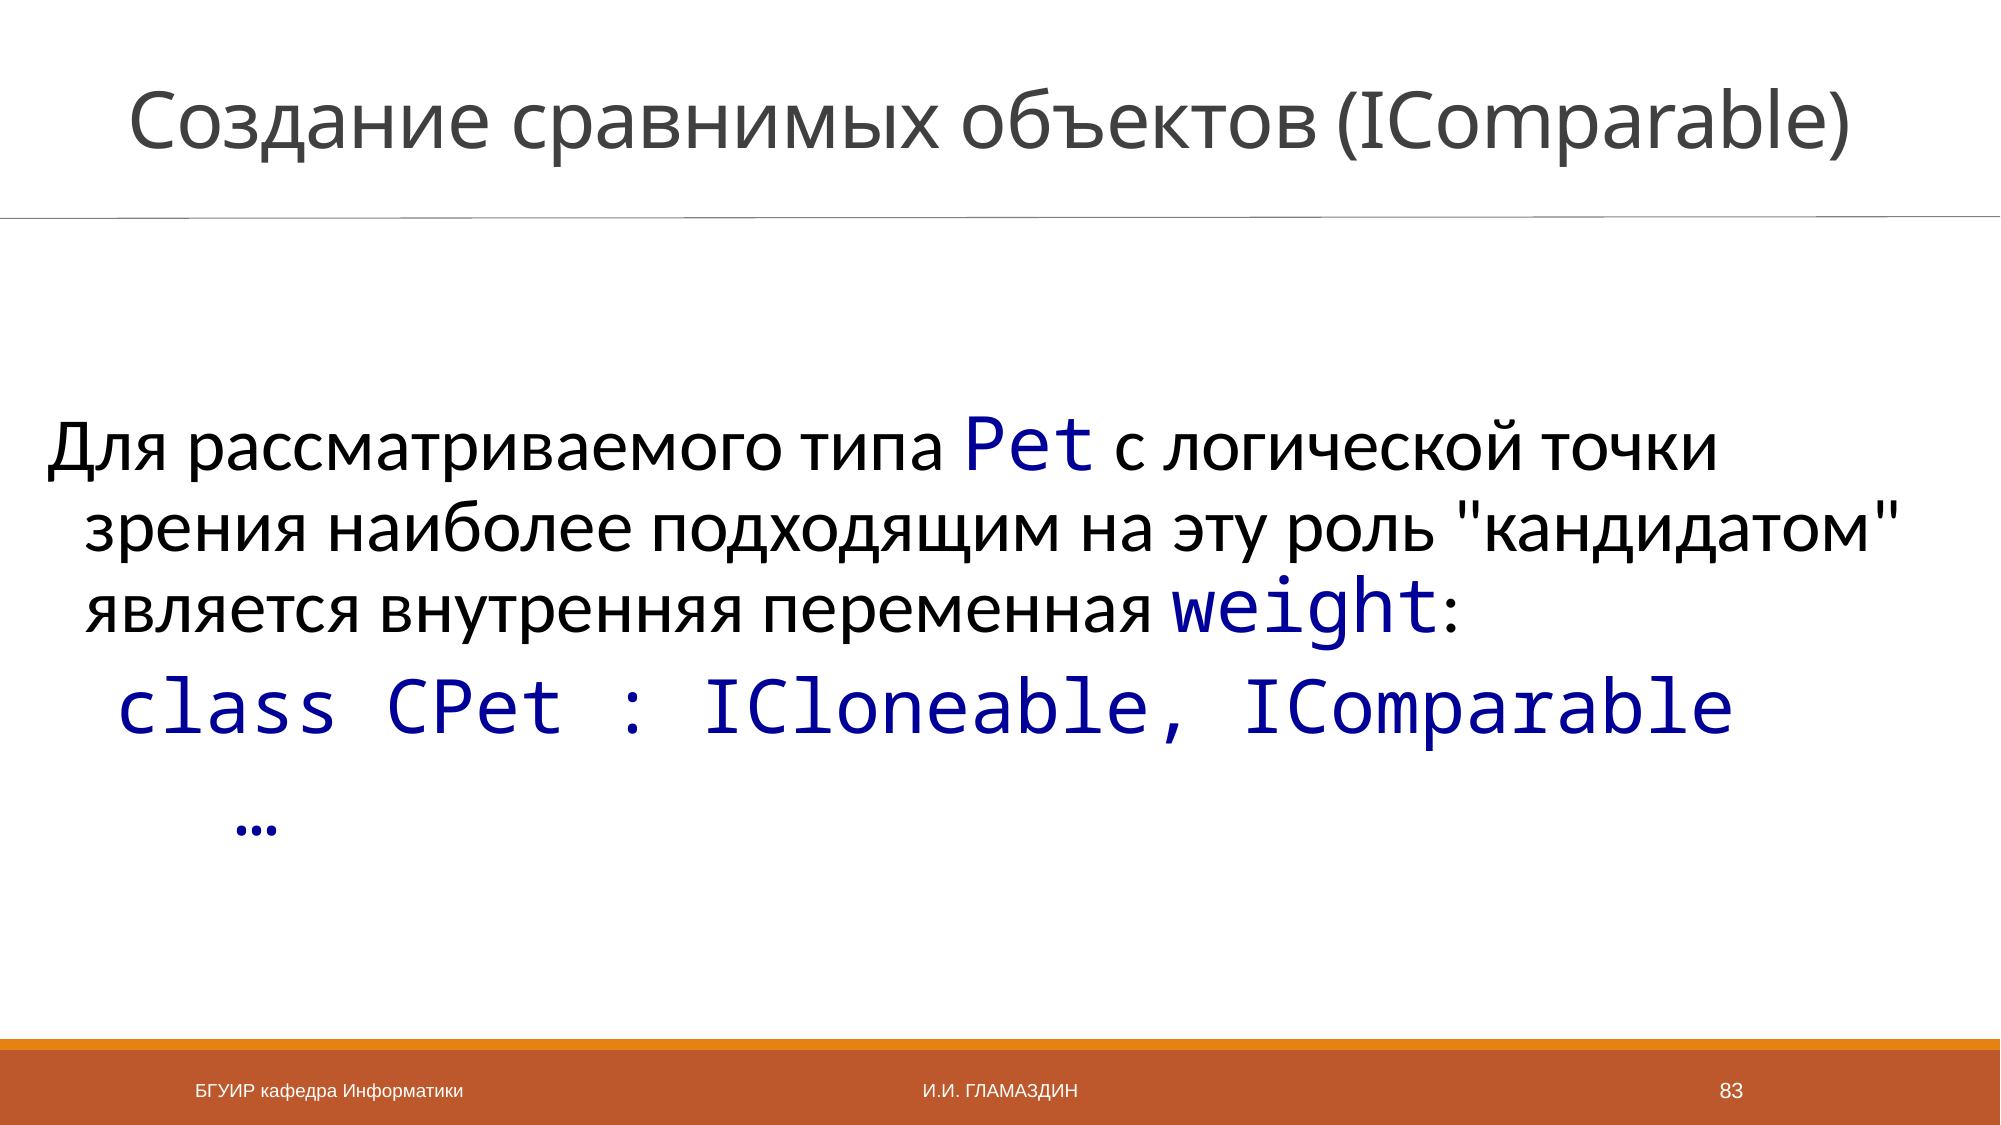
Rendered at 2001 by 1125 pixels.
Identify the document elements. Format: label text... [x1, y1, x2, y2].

title Создание сравнимых объектов (IComparable) [32, 47, 1967, 198]
footer И.И. Гламаздин [604, 1059, 1396, 1120]
slide_number 83 [1624, 1059, 1840, 1120]
slide_number БГУИР кафедра Информатики [180, 1059, 586, 1120]
list Для рассматриваемого типа Pet с логической точки зрения наиболее подходящим на эту роль "кандидатом" является внутренняя переменная weight: class CPet : ICloneable, IComparable … [32, 233, 1967, 1025]
